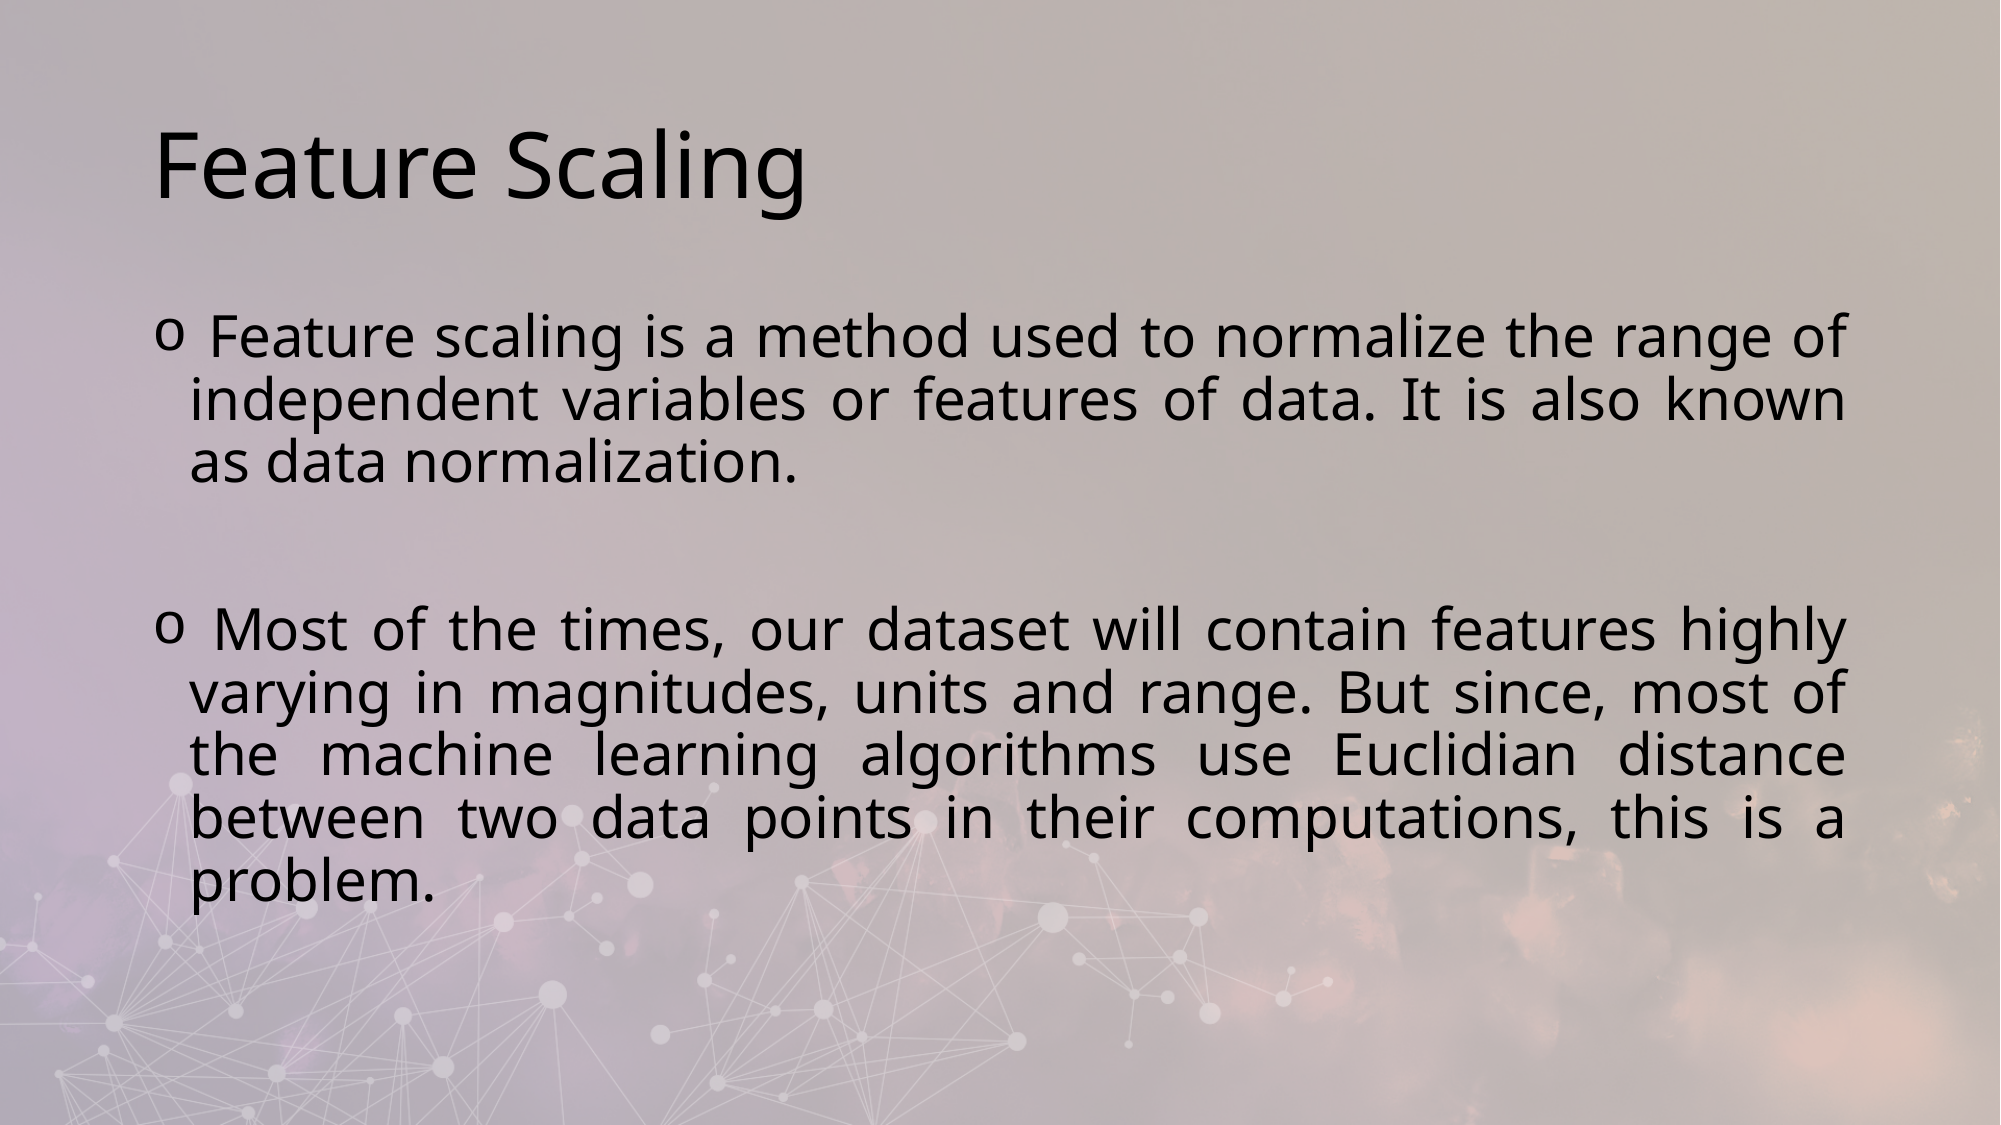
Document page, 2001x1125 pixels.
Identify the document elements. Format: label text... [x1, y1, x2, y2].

list Feature scaling is a method used to normalize the range of independent variables or features of data. It is also known as data normalization. Most of the times, our dataset will contain features highly varying in magnitudes, units and range. But since, most of the machine learning algorithms use Euclidian distance between two data points in their computations, this is a problem. [137, 299, 1863, 1014]
title Feature Scaling [137, 59, 1863, 278]
